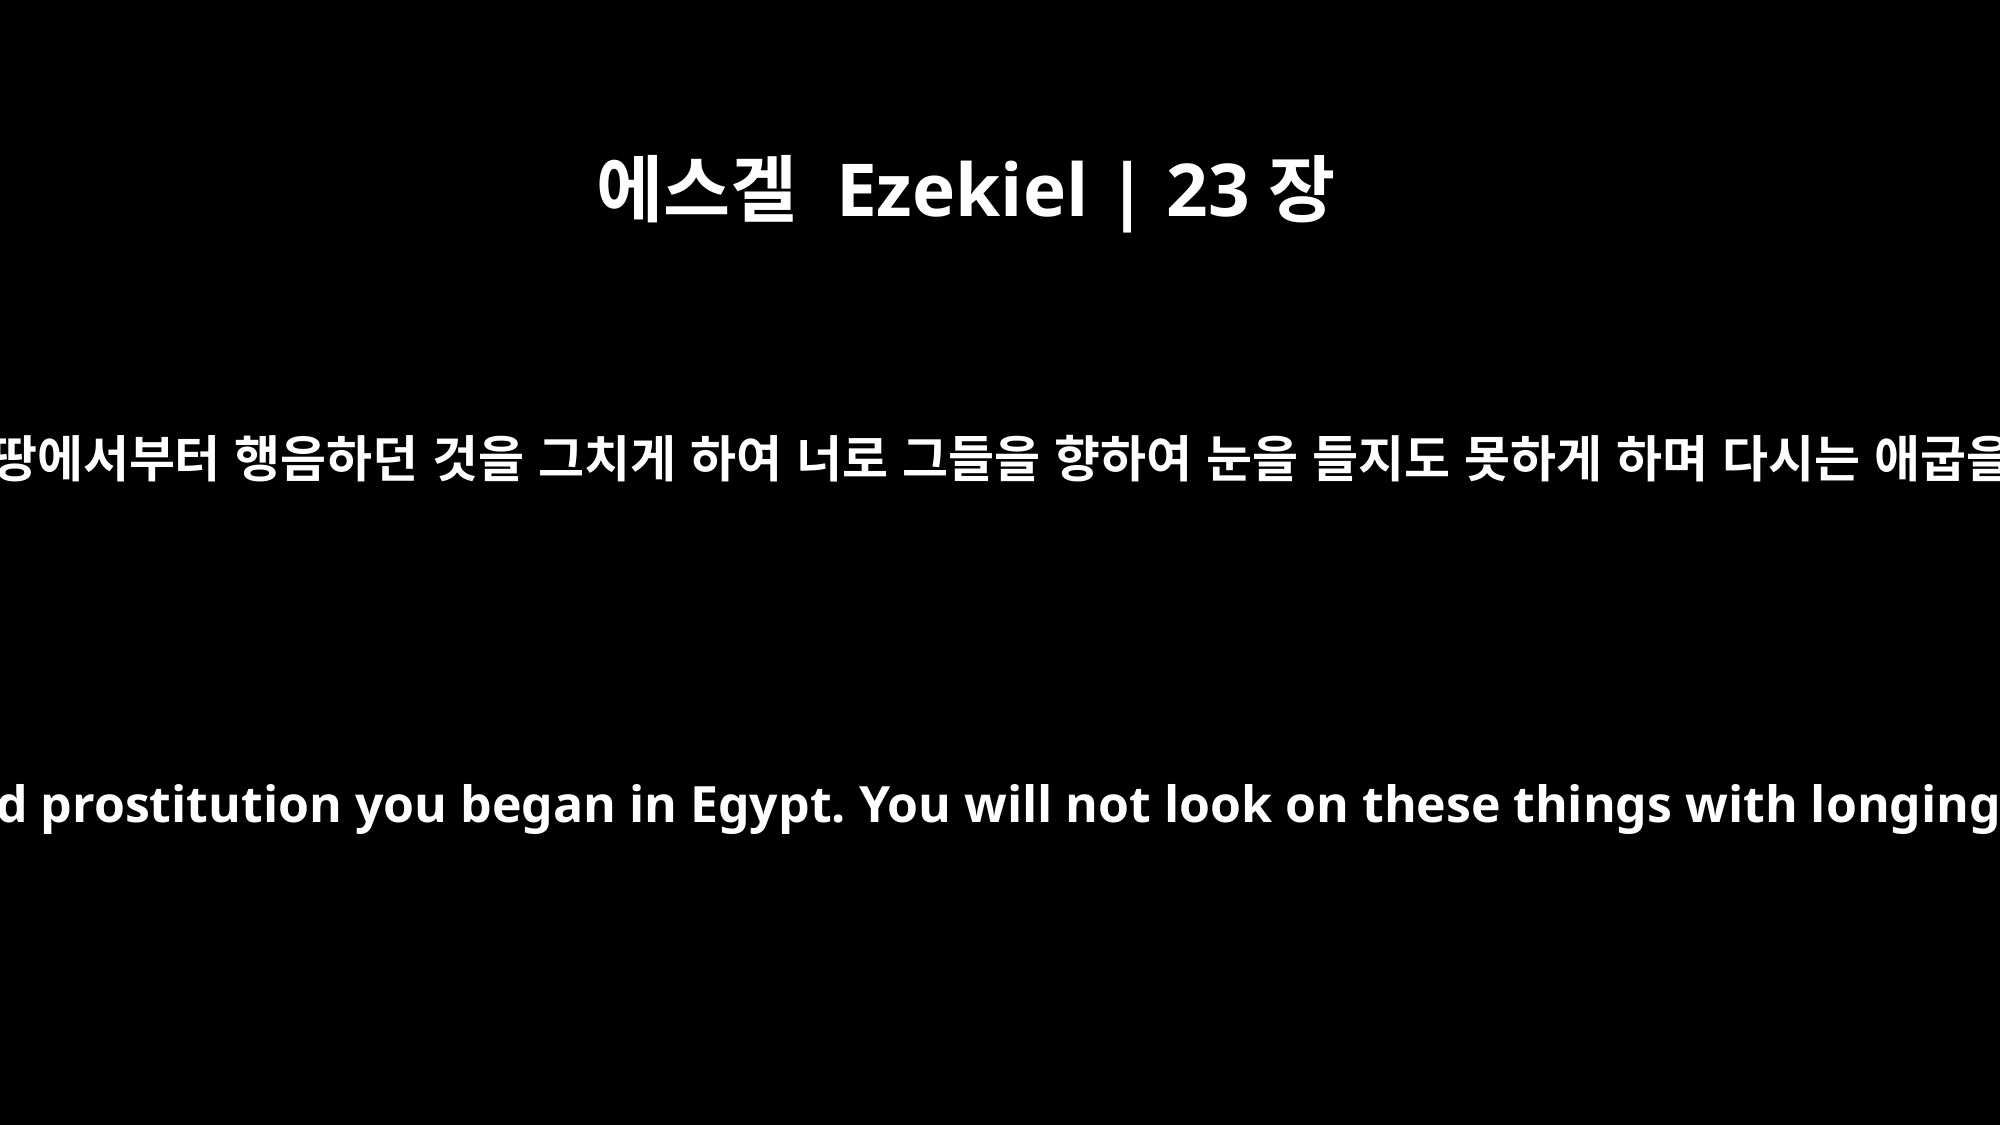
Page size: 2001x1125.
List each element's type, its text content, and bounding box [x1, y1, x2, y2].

text_box 에스겔 Ezekiel | 23장 [581, 136, 1351, 239]
text_box 27 이와 같이 내가 네 음란과 애굽 땅에서부터 행음하던 것을 그치게 하여 너로 그들을 향하여 눈을 들지도 못하게 하며 다시는 애굽을 기억하지도 못하게 하리라 [0, 359, 2000, 495]
text_box So I will put a stop to the lewdness and prostitution you began in Egypt. You will not look on these things with longing or remember Egypt anymore. [0, 764, 2000, 840]
